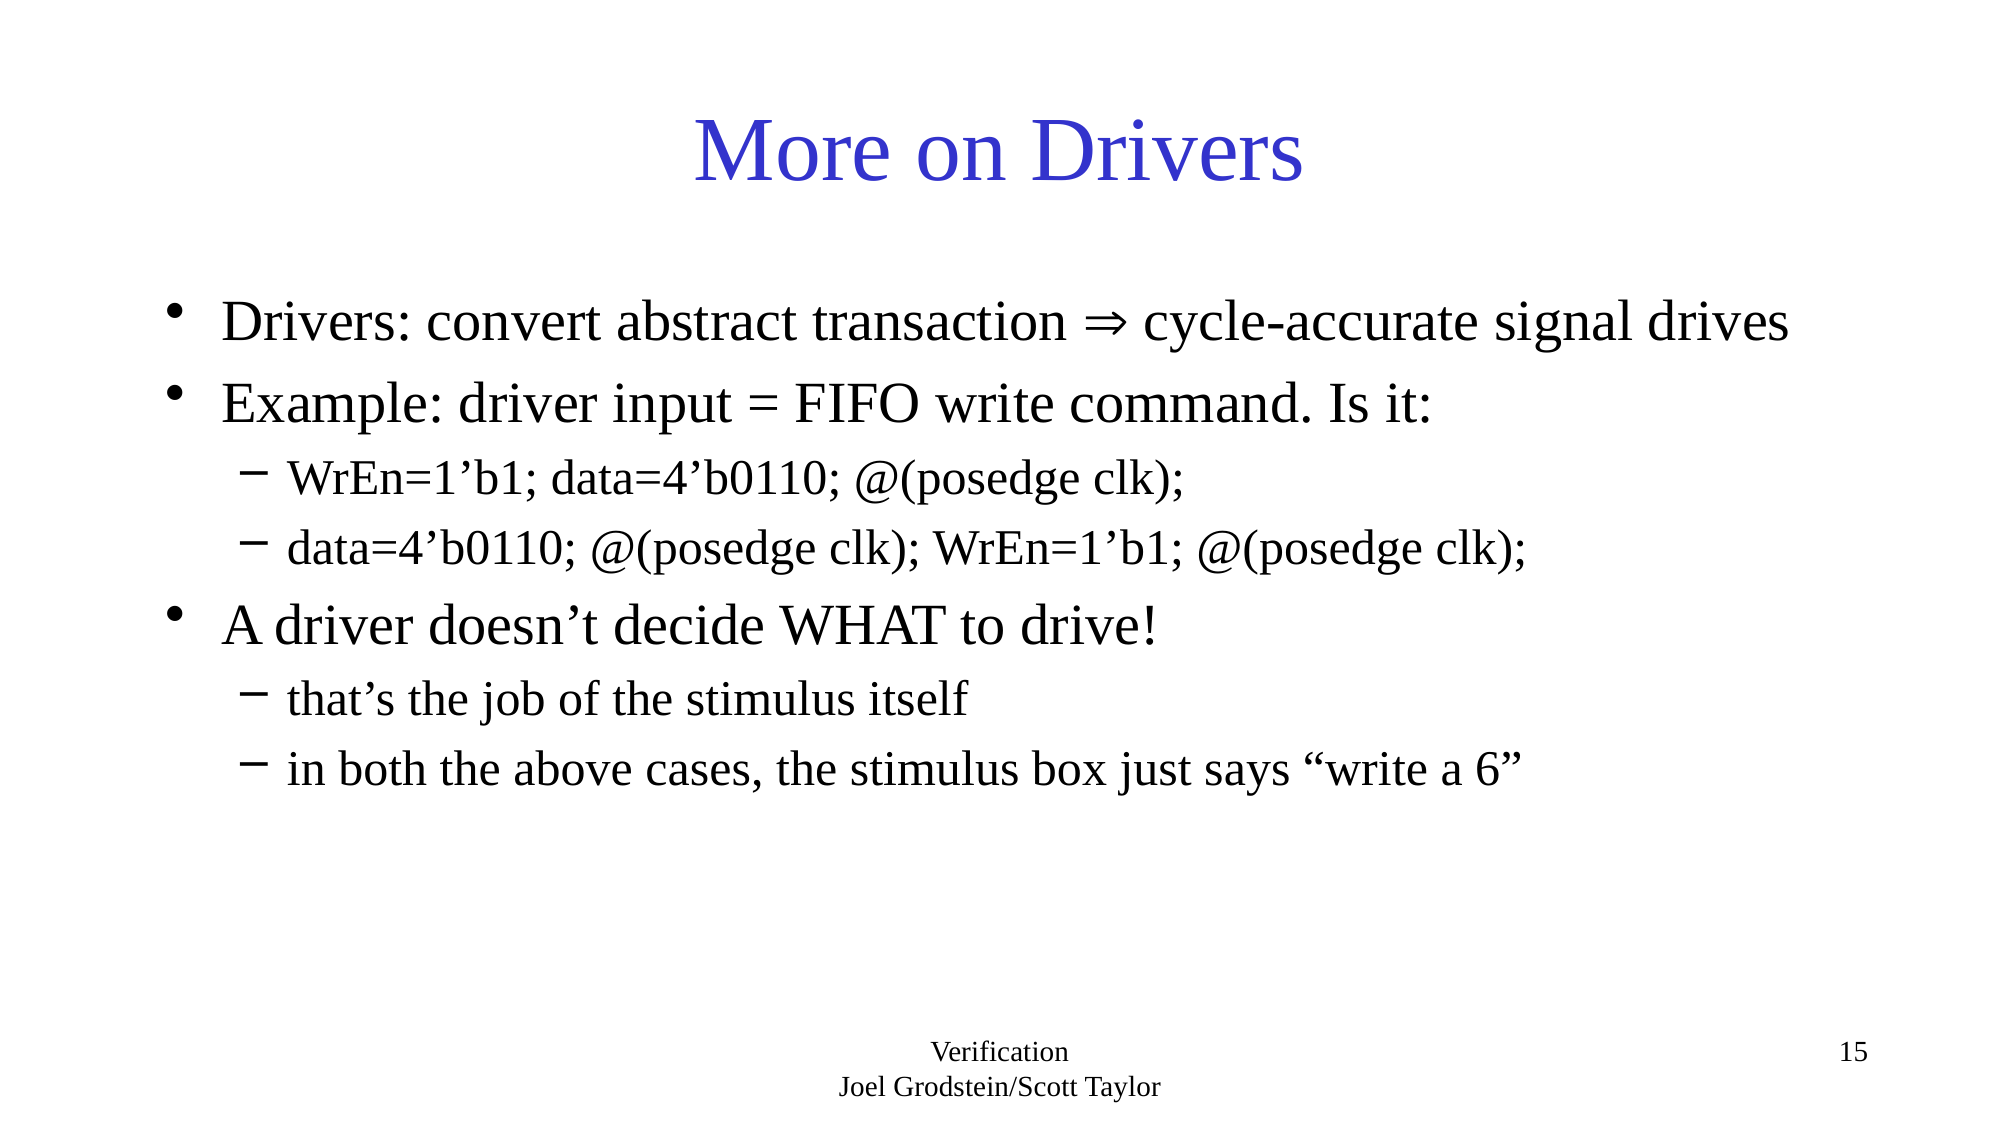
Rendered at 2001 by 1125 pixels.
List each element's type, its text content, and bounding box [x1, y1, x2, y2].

list Drivers: convert abstract transaction  cycle-accurate signal drives Example: driver input = FIFO write command. Is it: WrEn=1’b1; data=4’b0110; @(posedge clk); data=4’b0110; @(posedge clk); WrEn=1’b1; @(posedge clk); A driver doesn’t decide WHAT to drive! that’s the job of the stimulus itself in both the above cases, the stimulus box just says “write a 6” [150, 275, 1850, 1000]
title More on Drivers [150, 50, 1850, 238]
footer Verification Joel Grodstein/Scott Taylor [683, 1024, 1317, 1101]
